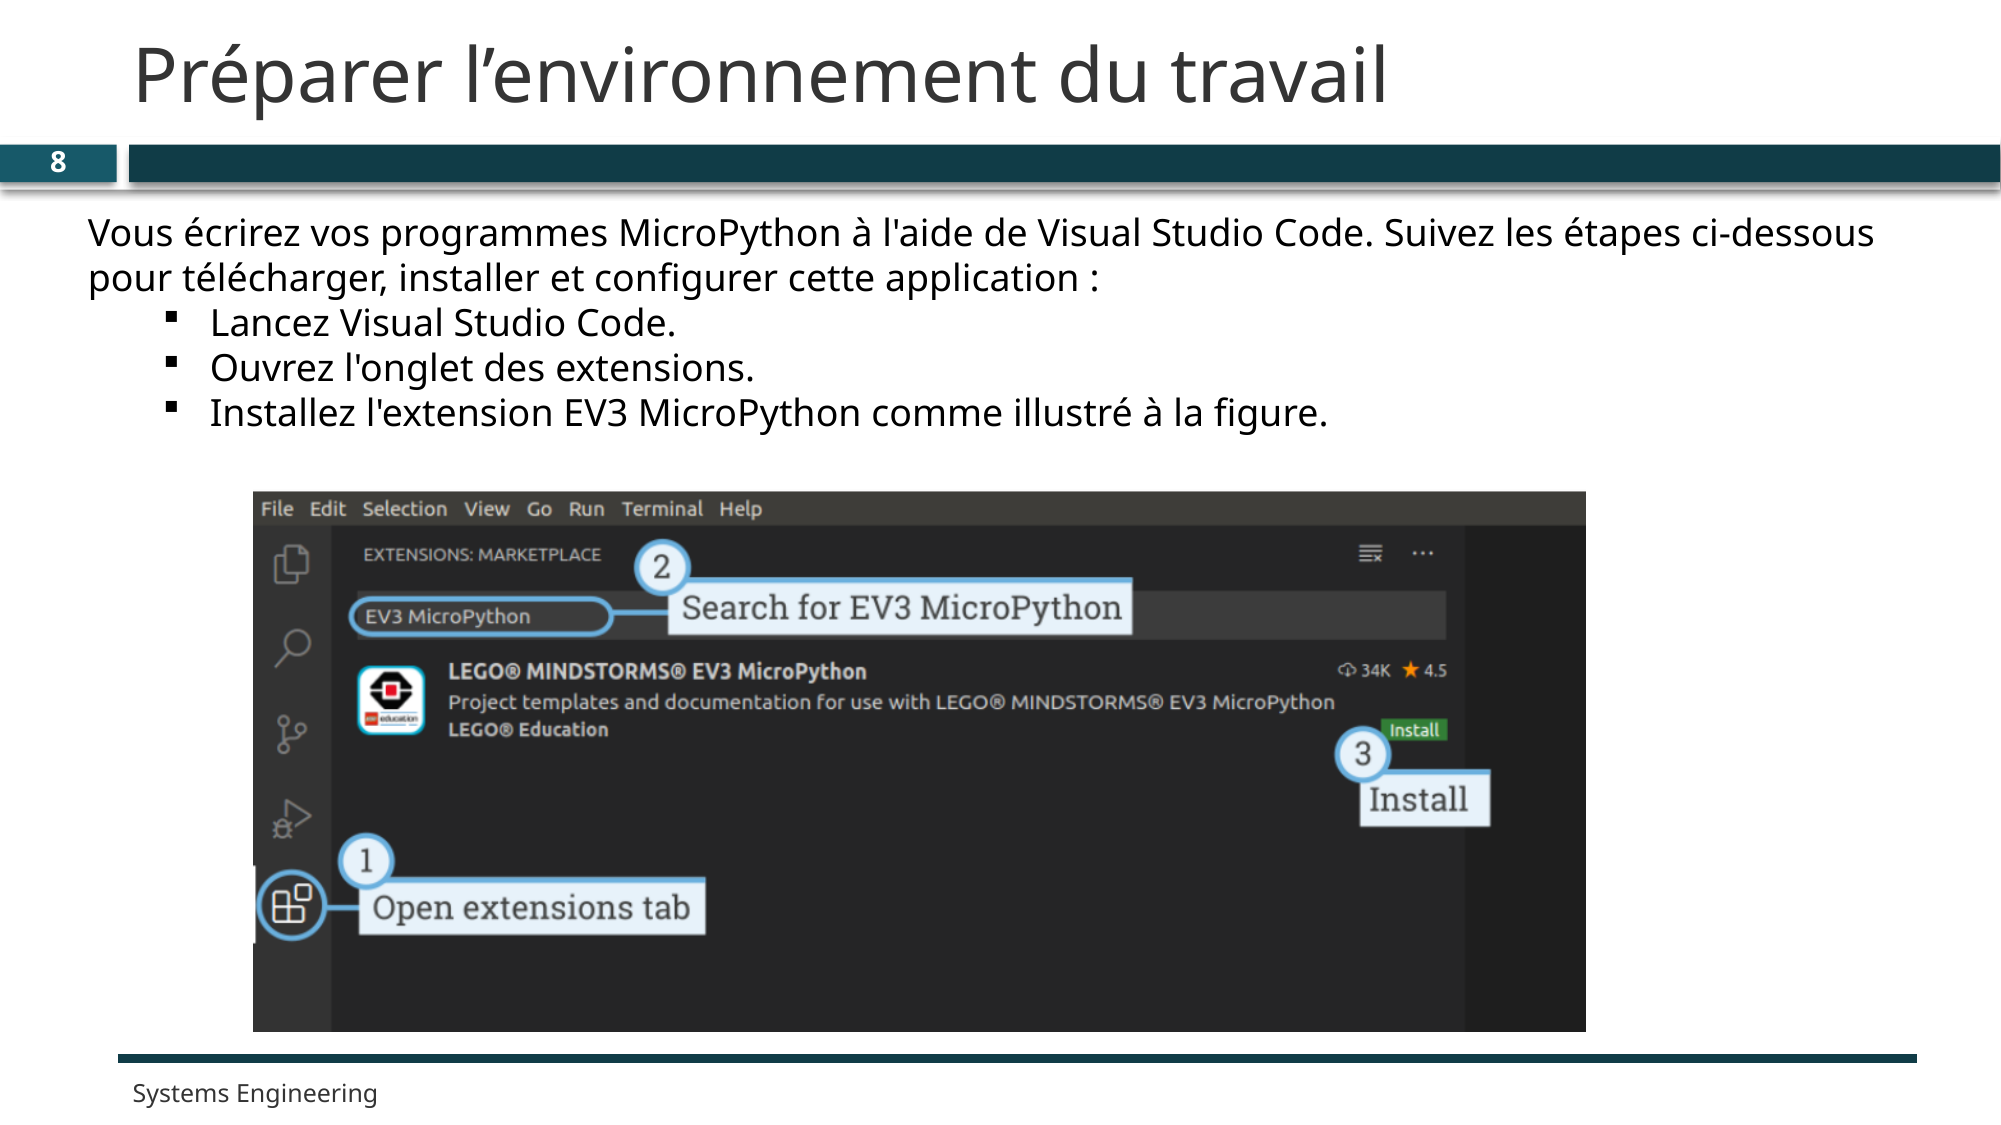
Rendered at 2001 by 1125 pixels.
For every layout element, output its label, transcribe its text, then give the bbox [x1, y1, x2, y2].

slide_number 8 [0, 143, 117, 184]
title Préparer l’environnement du travail [117, 19, 1918, 126]
text_box Vous écrirez vos programmes MicroPython à l'aide de Visual Studio Code. Suivez les étapes ci-dessous pour télécharger, installer et configurer cette application : Lancez Visual Studio Code. Ouvrez l'onglet des extensions. Installez l'extension EV3 MicroPython comme illustré à la figure. [73, 202, 1980, 442]
picture [253, 489, 1586, 1032]
footer Systems Engineering [117, 1070, 1252, 1118]
